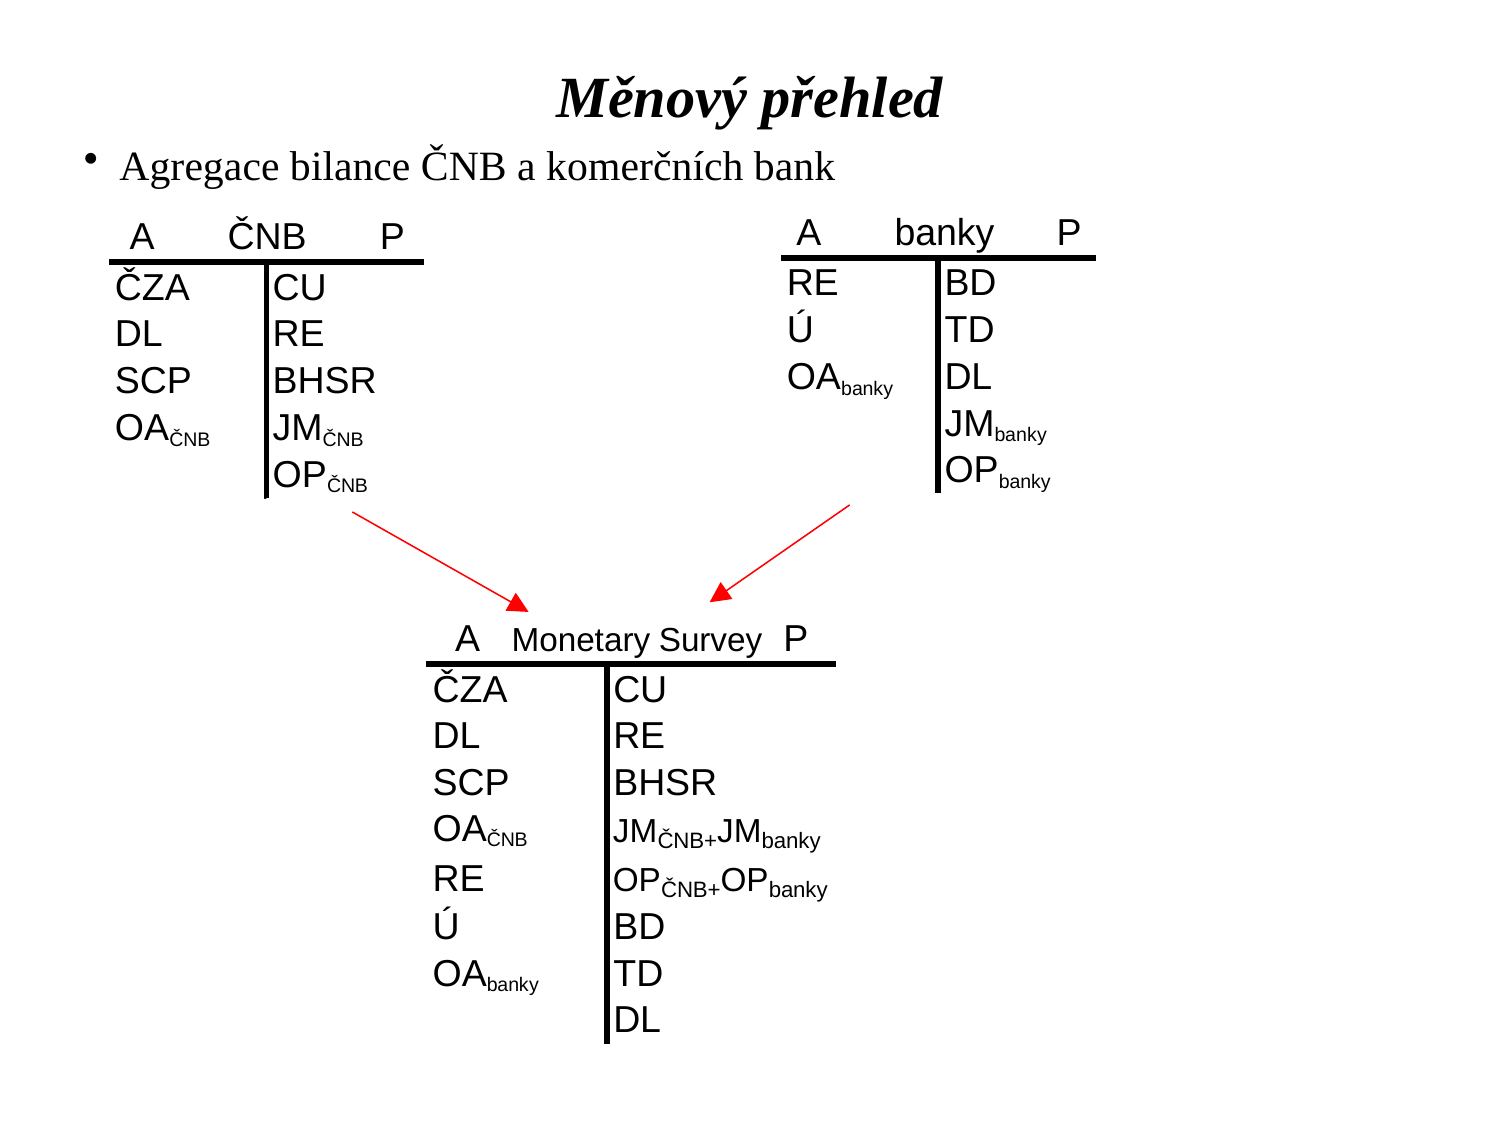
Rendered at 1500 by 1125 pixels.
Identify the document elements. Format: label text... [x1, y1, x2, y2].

picture [107, 212, 426, 499]
picture [779, 208, 1098, 495]
text_box [709, 504, 850, 603]
text_box Agregace bilance ČNB a komerčních bank [69, 131, 1422, 251]
picture [425, 614, 837, 1045]
text_box [352, 511, 529, 612]
text_box Měnový přehled [112, 0, 1388, 131]
